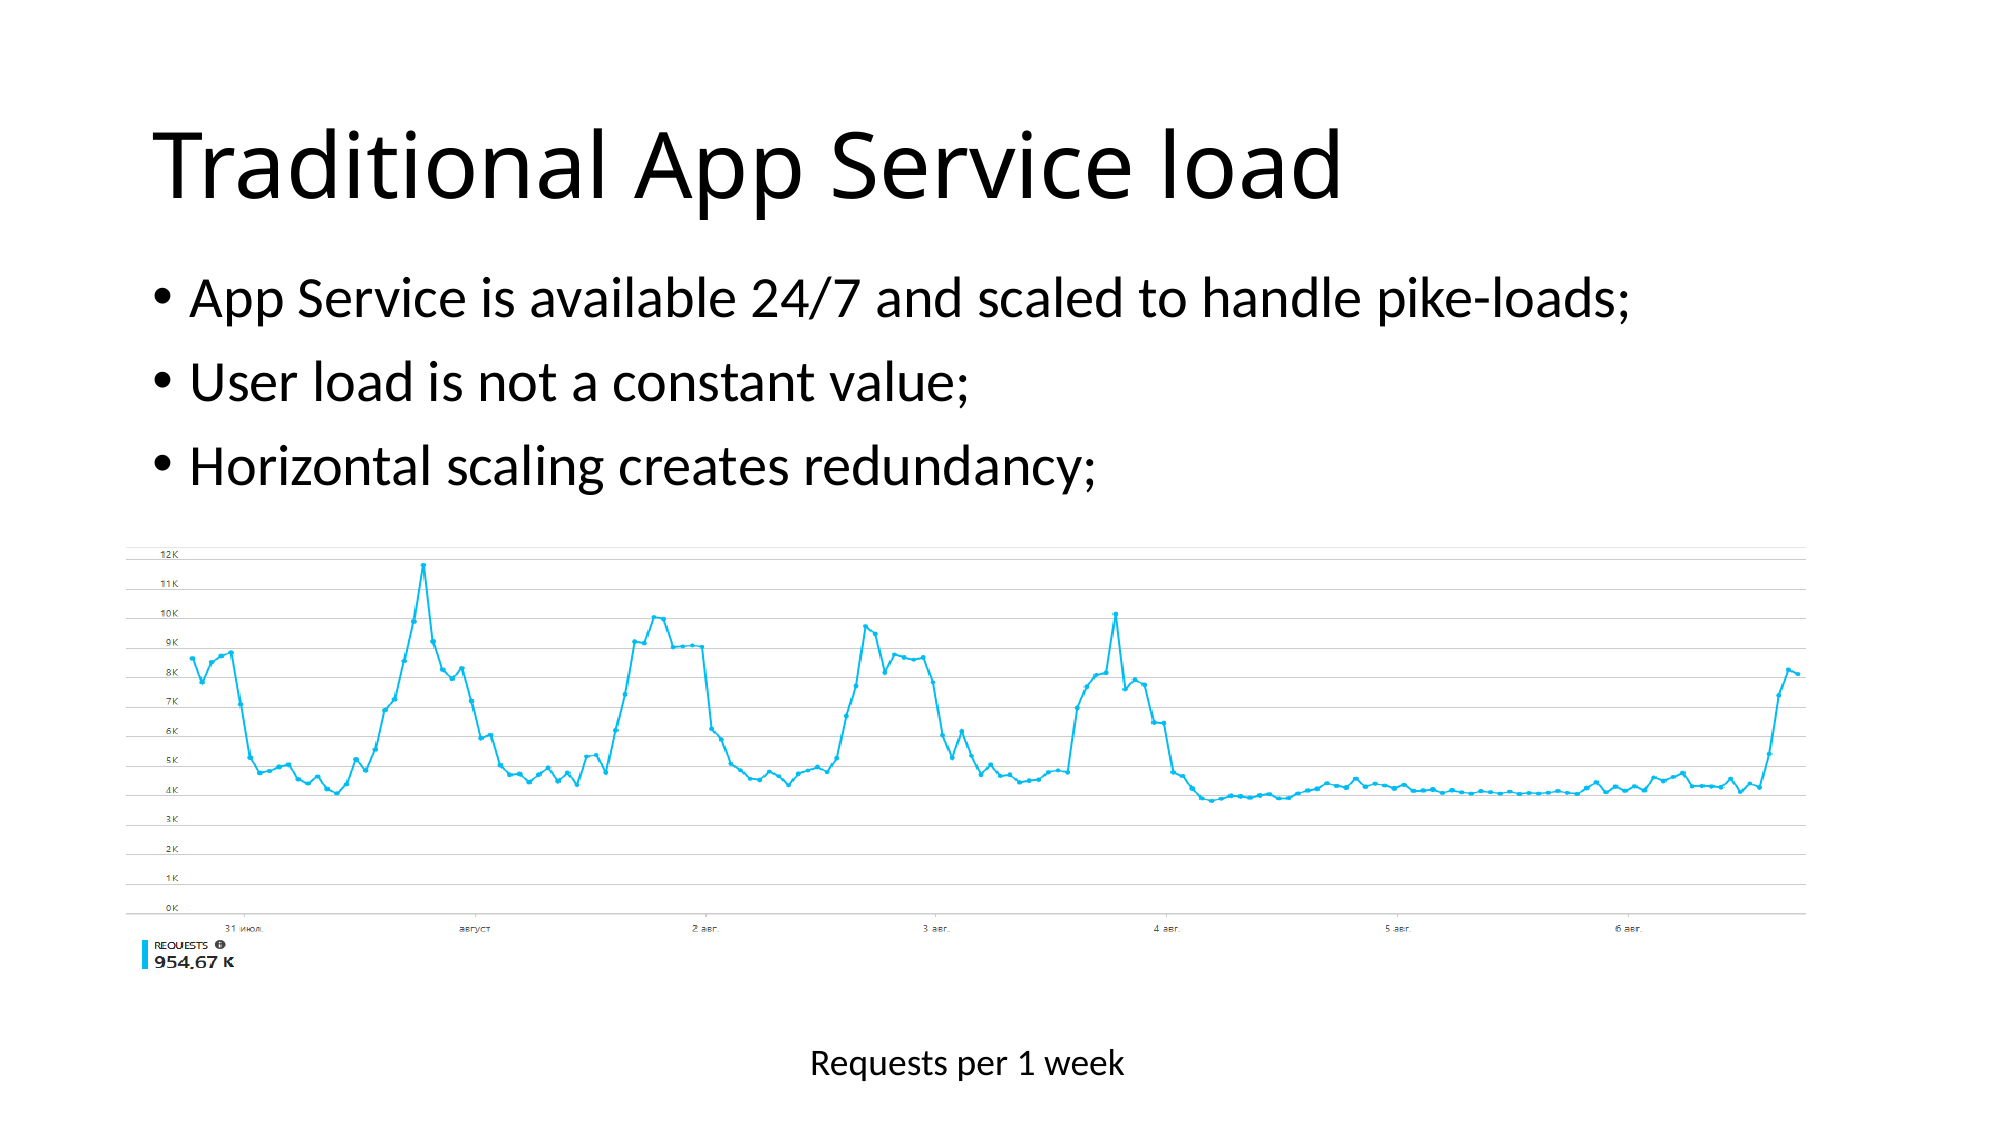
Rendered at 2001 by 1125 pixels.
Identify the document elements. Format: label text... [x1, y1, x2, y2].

title Traditional App Service load [137, 59, 1863, 260]
text_box App Service is available 24/7 and scaled to handle pike-loads; User load is not a constant value; Horizontal scaling creates redundancy; [137, 260, 1863, 530]
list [105, 529, 1831, 975]
text_box Requests per 1 week [621, 1030, 1315, 1125]
